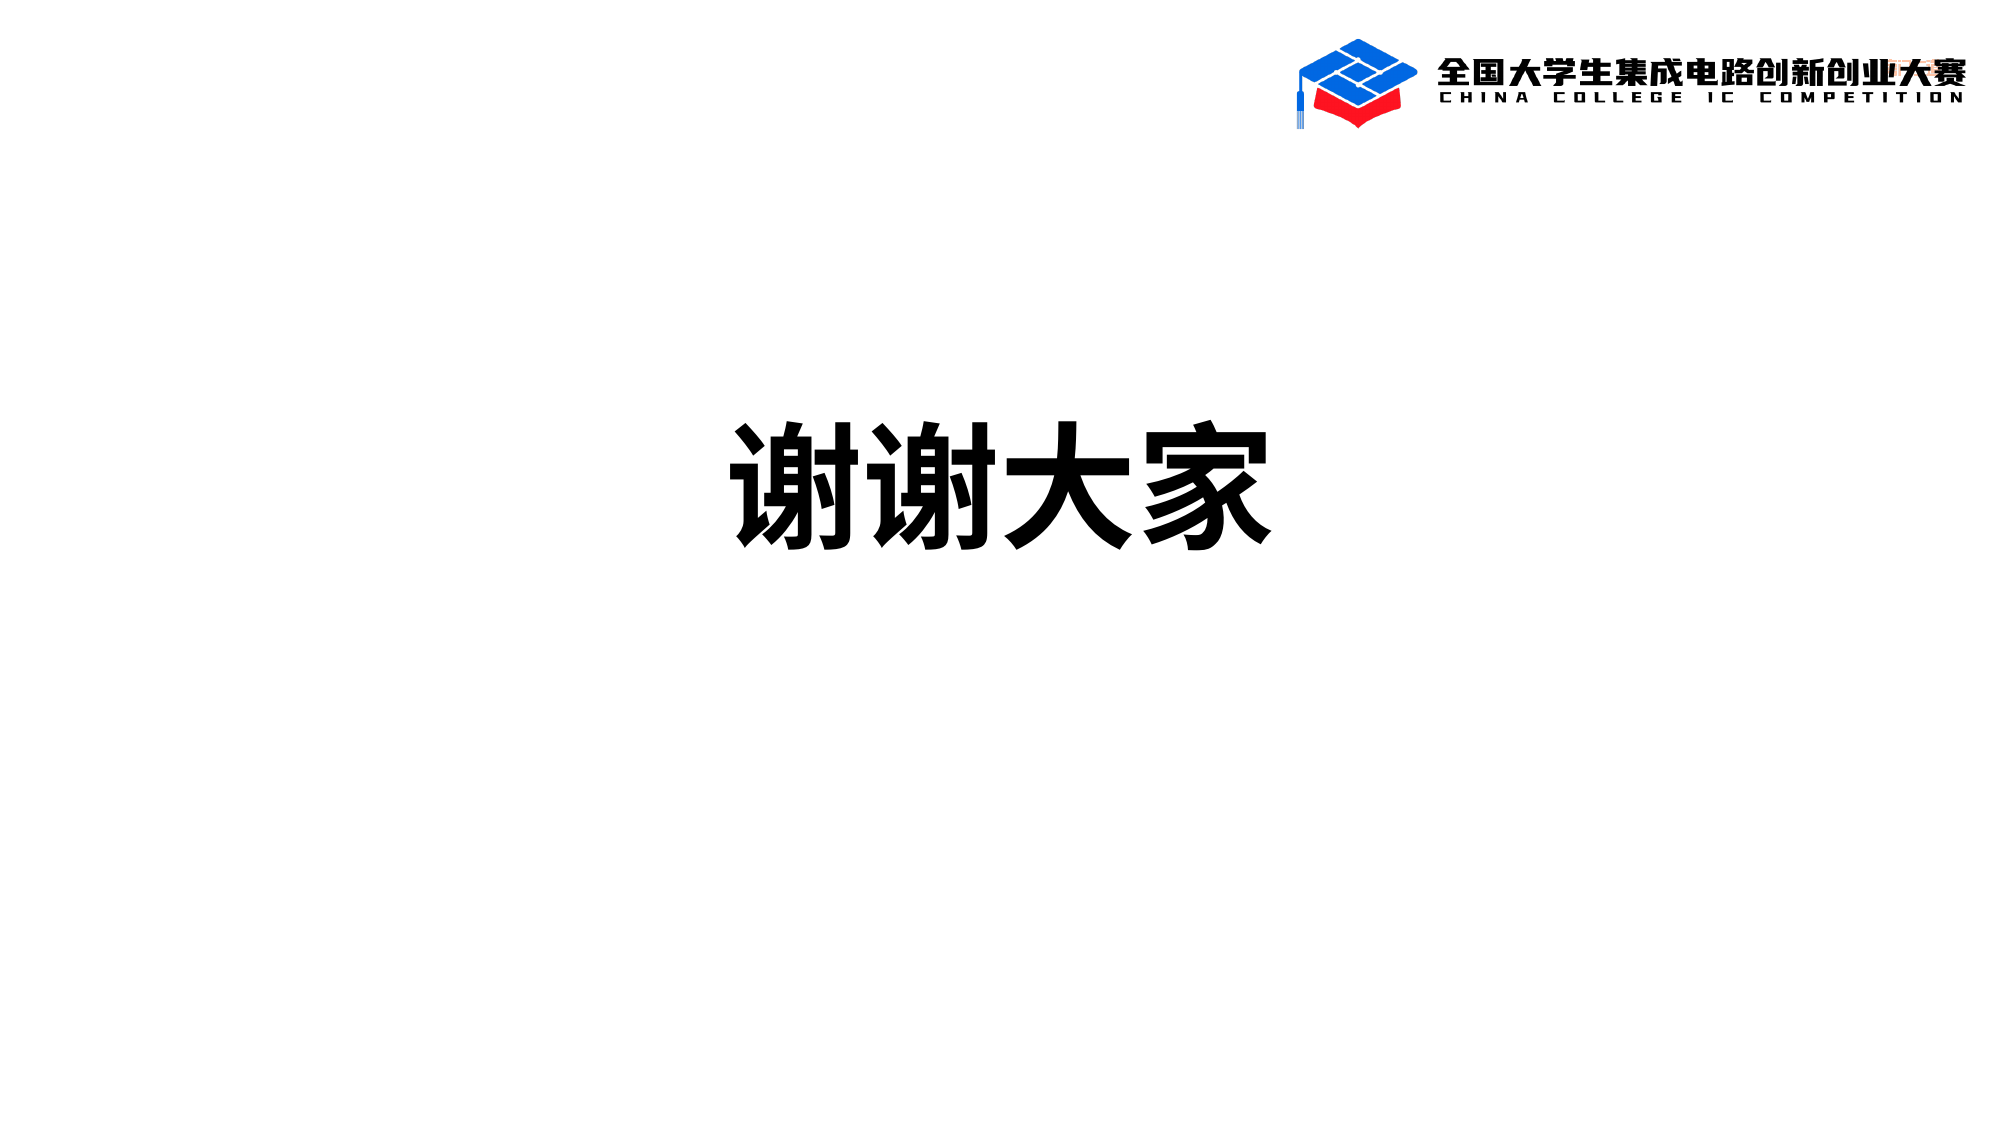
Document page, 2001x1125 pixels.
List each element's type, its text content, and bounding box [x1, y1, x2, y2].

title 谢谢大家 [249, 184, 1750, 576]
picture [1286, 0, 1966, 168]
